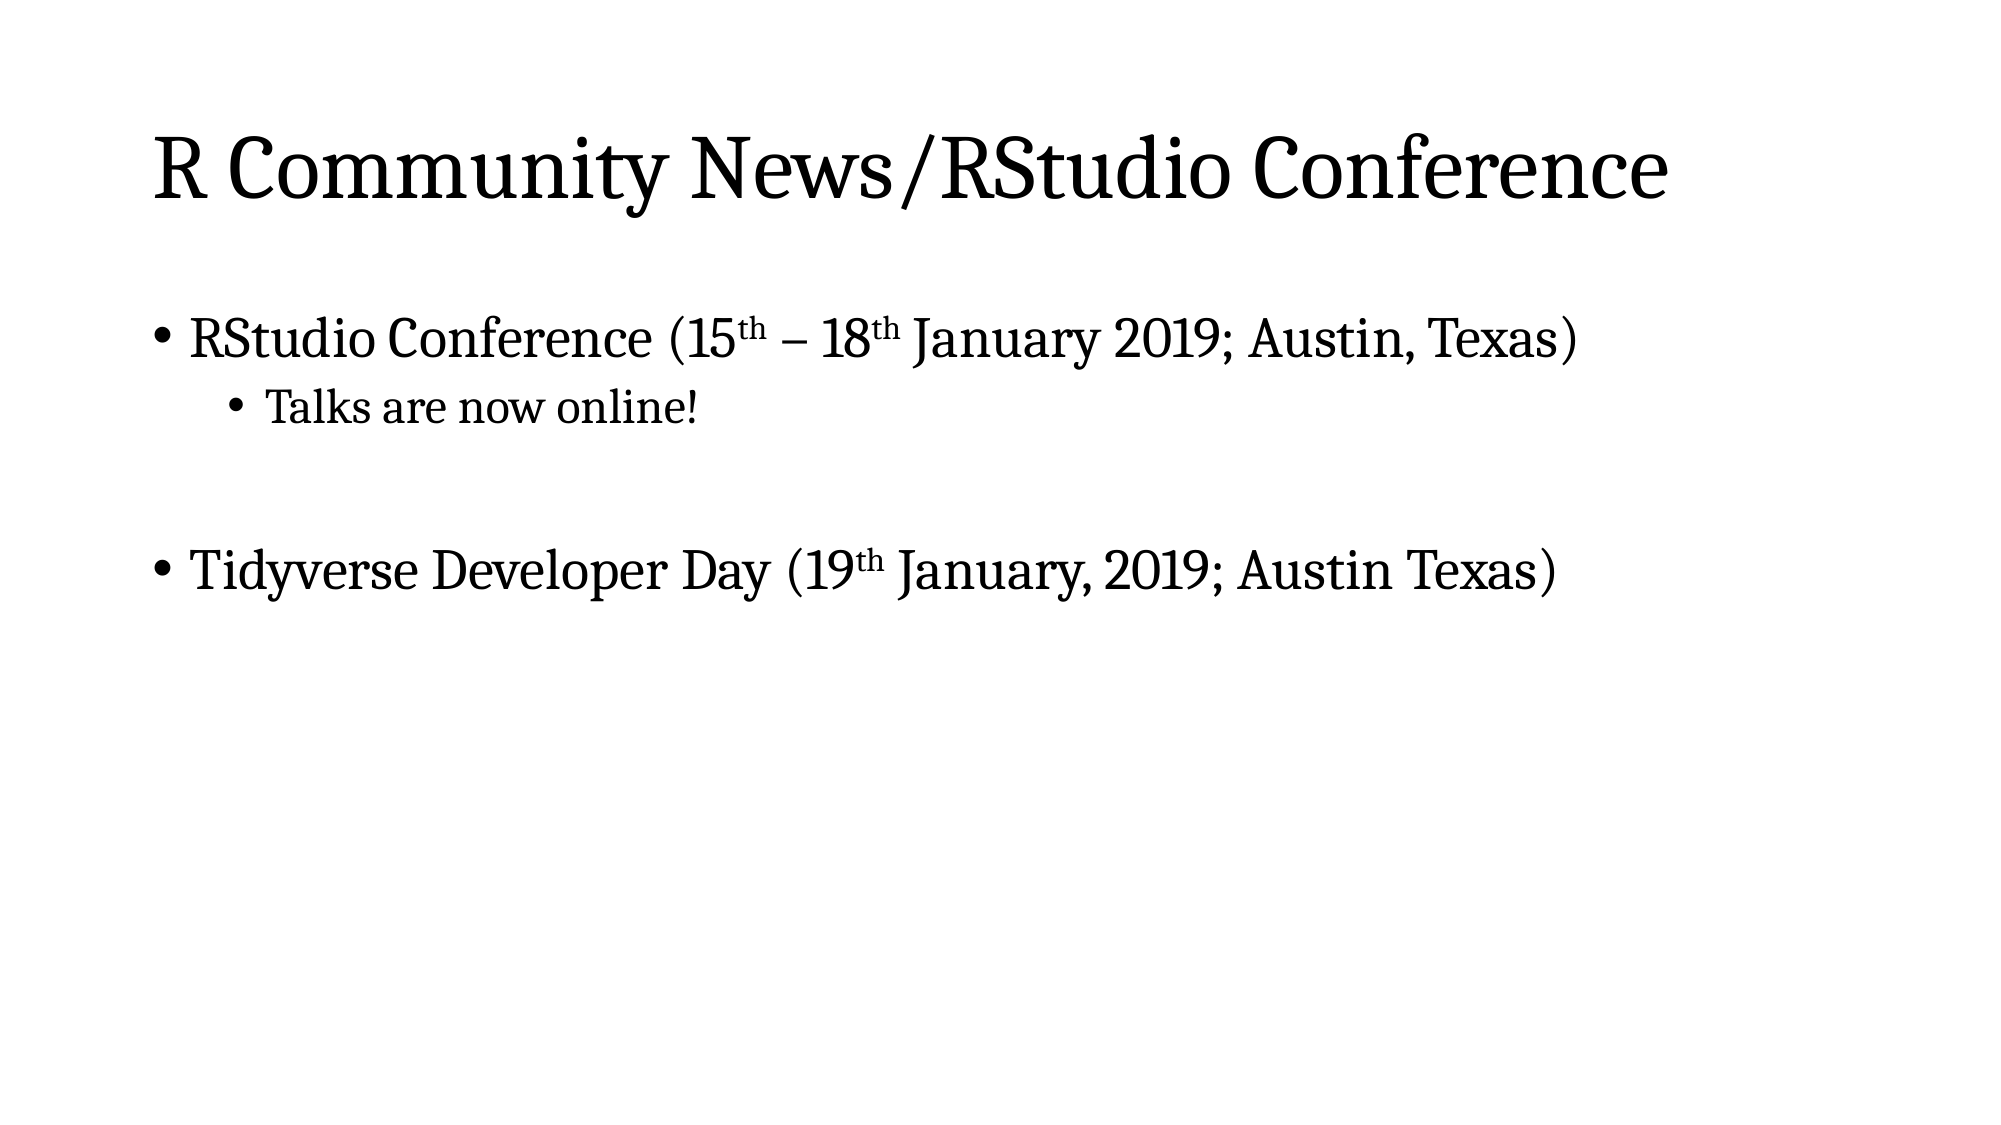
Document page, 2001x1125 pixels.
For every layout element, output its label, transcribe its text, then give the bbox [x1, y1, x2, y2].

list RStudio Conference (15th – 18th January 2019; Austin, Texas) Talks are now online! Tidyverse Developer Day (19th January, 2019; Austin Texas) [137, 299, 1863, 1014]
title R Community News/RStudio Conference [137, 59, 1863, 278]
